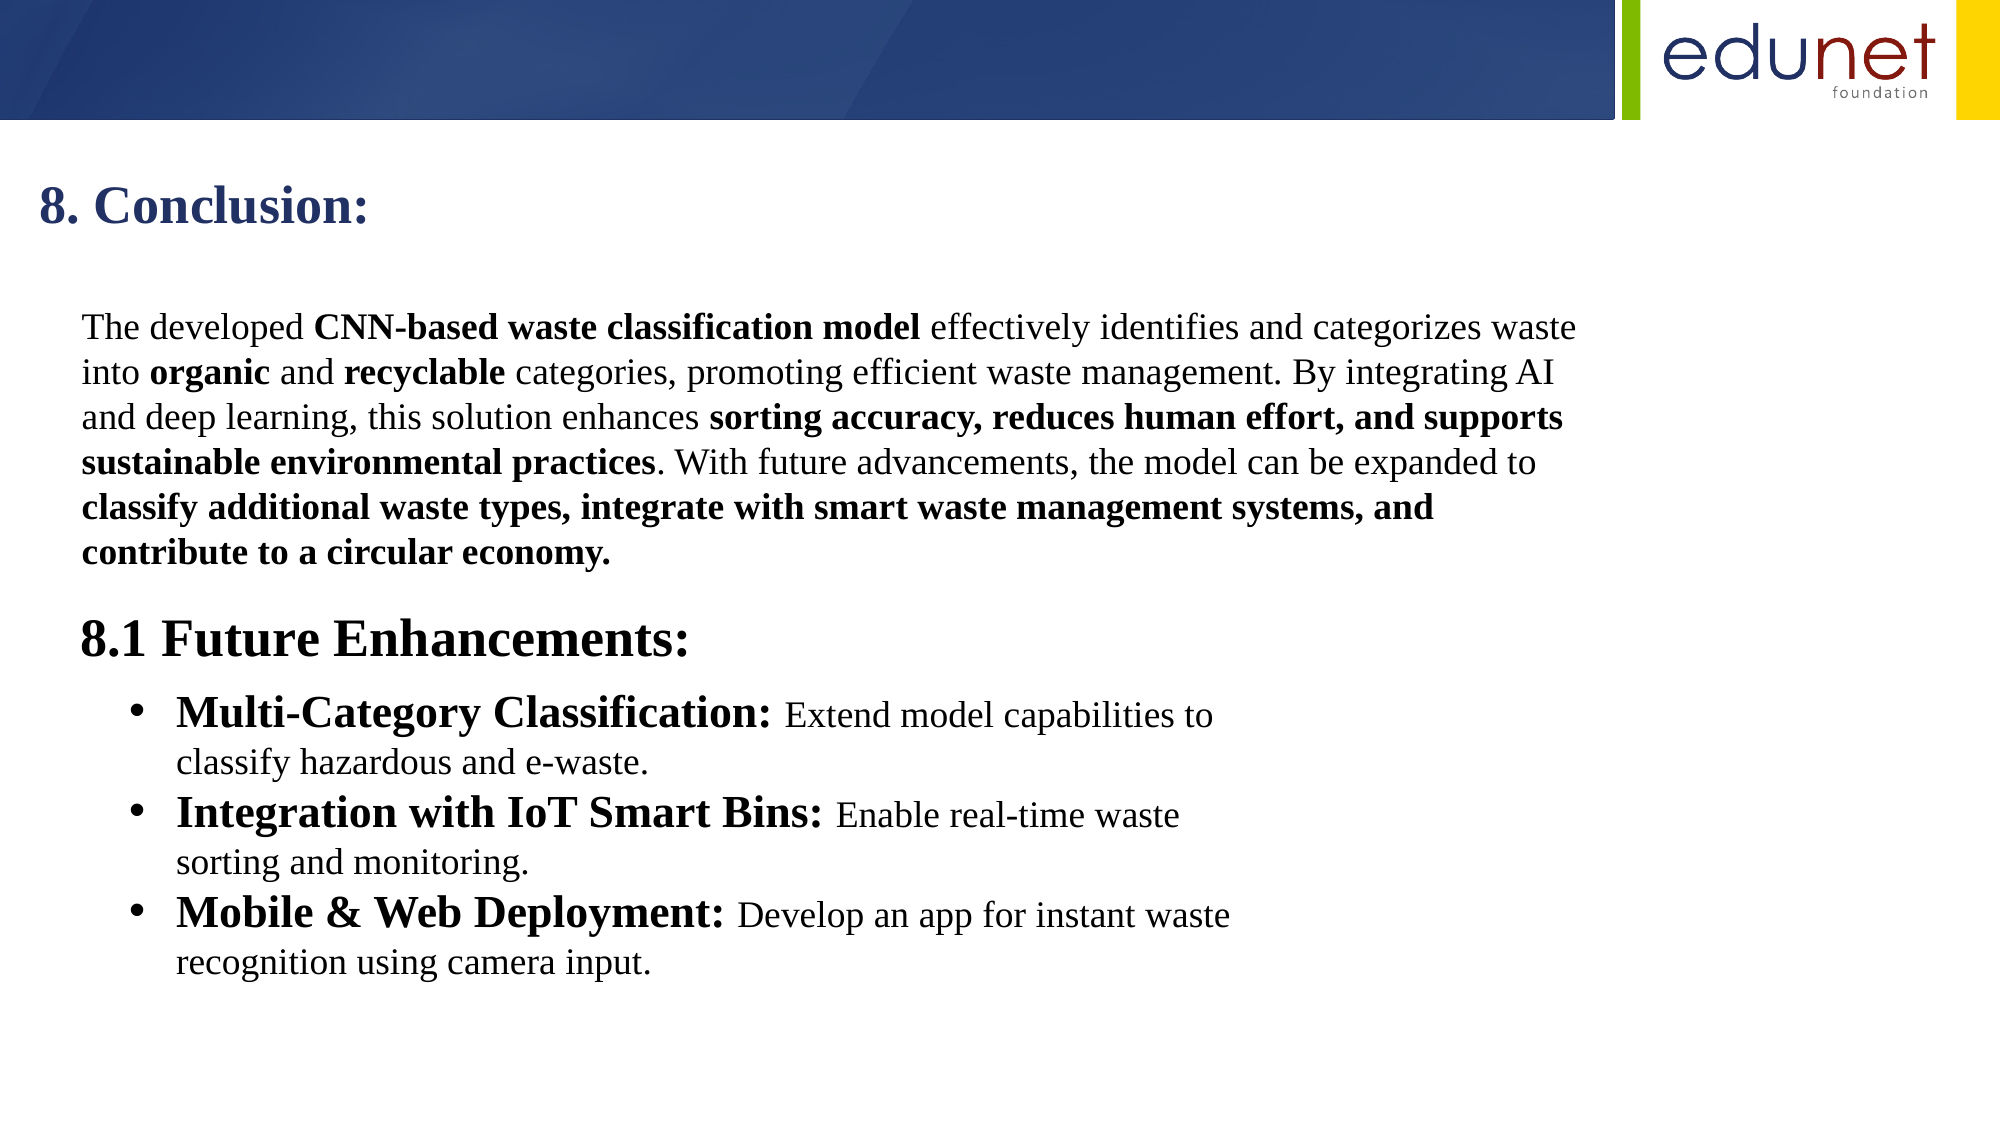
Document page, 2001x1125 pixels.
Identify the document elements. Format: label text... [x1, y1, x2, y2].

text_box 8. Conclusion: [24, 162, 1026, 242]
text_box 8.1 Future Enhancements: [65, 595, 1067, 675]
text_box The developed CNN-based waste classification model effectively identifies and categorizes waste into organic and recyclable categories, promoting efficient waste management. By integrating AI and deep learning, this solution enhances sorting accuracy, reduces human effort, and supports sustainable environmental practices. With future advancements, the model can be expanded to classify additional waste types, integrate with smart waste management systems, and contribute to a circular economy. [66, 295, 1615, 580]
text_box Multi-Category Classification: Extend model capabilities to classify hazardous and e-waste. Integration with IoT Smart Bins: Enable real-time waste sorting and monitoring. Mobile & Web Deployment: Develop an app for instant waste recognition using camera input. [114, 674, 1268, 990]
picture [1652, 12, 1948, 108]
